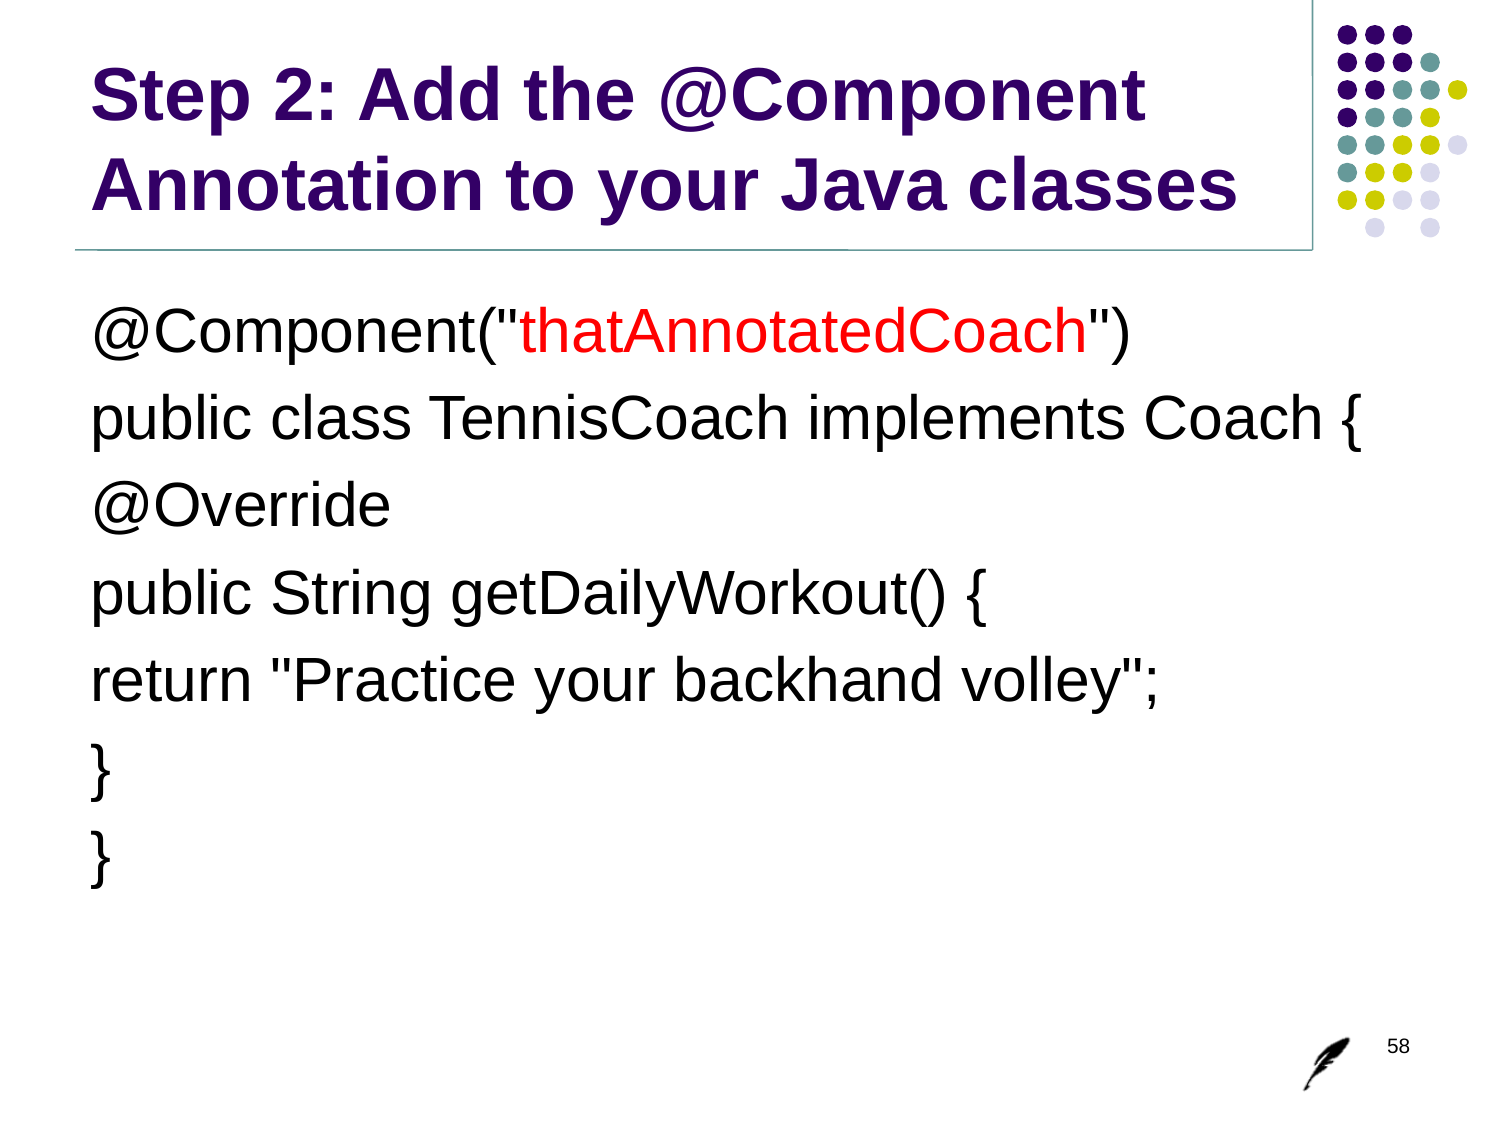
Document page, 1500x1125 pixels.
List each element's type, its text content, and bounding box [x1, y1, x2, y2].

slide_number 58 [1074, 1025, 1425, 1100]
title Step 2: Add the @Component Annotation to your Java classes [75, 20, 1313, 233]
list @Component("thatAnnotatedCoach") public class TennisCoach implements Coach { @Override public String getDailyWorkout() { return "Practice your backhand volley"; } } [75, 282, 1425, 1006]
